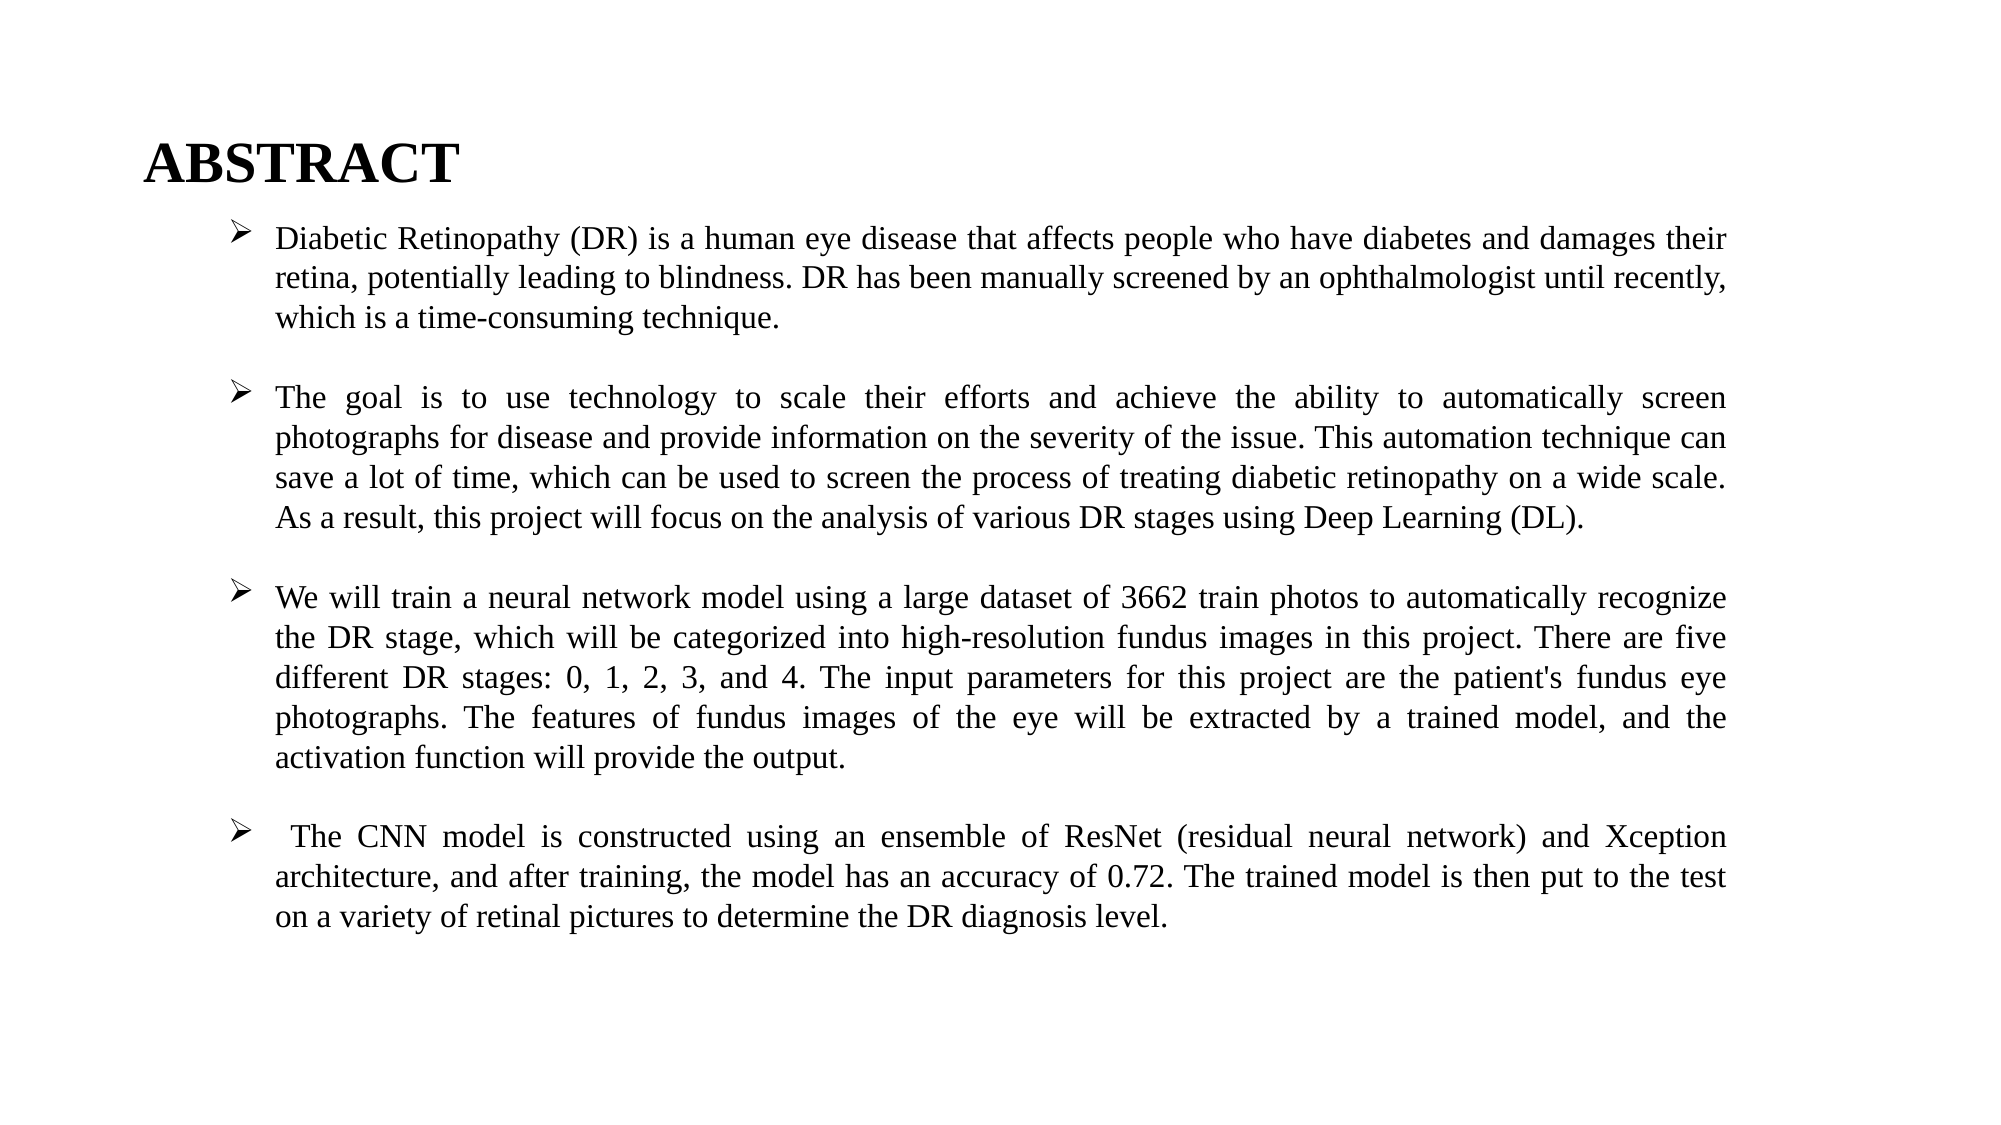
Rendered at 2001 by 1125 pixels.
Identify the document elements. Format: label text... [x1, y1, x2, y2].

text_box Diabetic Retinopathy (DR) is a human eye disease that affects people who have diabetes and damages their retina, potentially leading to blindness. DR has been manually screened by an ophthalmologist until recently, which is a time-consuming technique. The goal is to use technology to scale their efforts and achieve the ability to automatically screen photographs for disease and provide information on the severity of the issue. This automation technique can save a lot of time, which can be used to screen the process of treating diabetic retinopathy on a wide scale. As a result, this project will focus on the analysis of various DR stages using Deep Learning (DL). We will train a neural network model using a large dataset of 3662 train photos to automatically recognize the DR stage, which will be categorized into high-resolution fundus images in this project. There are five different DR stages: 0, 1, 2, 3, and 4. The input parameters for this project are the patient's fundus eye photographs. The features of fundus images of the eye will be extracted by a trained model, and the activation function will provide the output. The CNN model is constructed using an ensemble of ResNet (residual neural network) and Xception architecture, and after training, the model has an accuracy of 0.72. The trained model is then put to the test on a variety of retinal pictures to determine the DR diagnosis level. [213, 208, 1745, 1022]
text_box ABSTRACT [128, 116, 579, 202]
